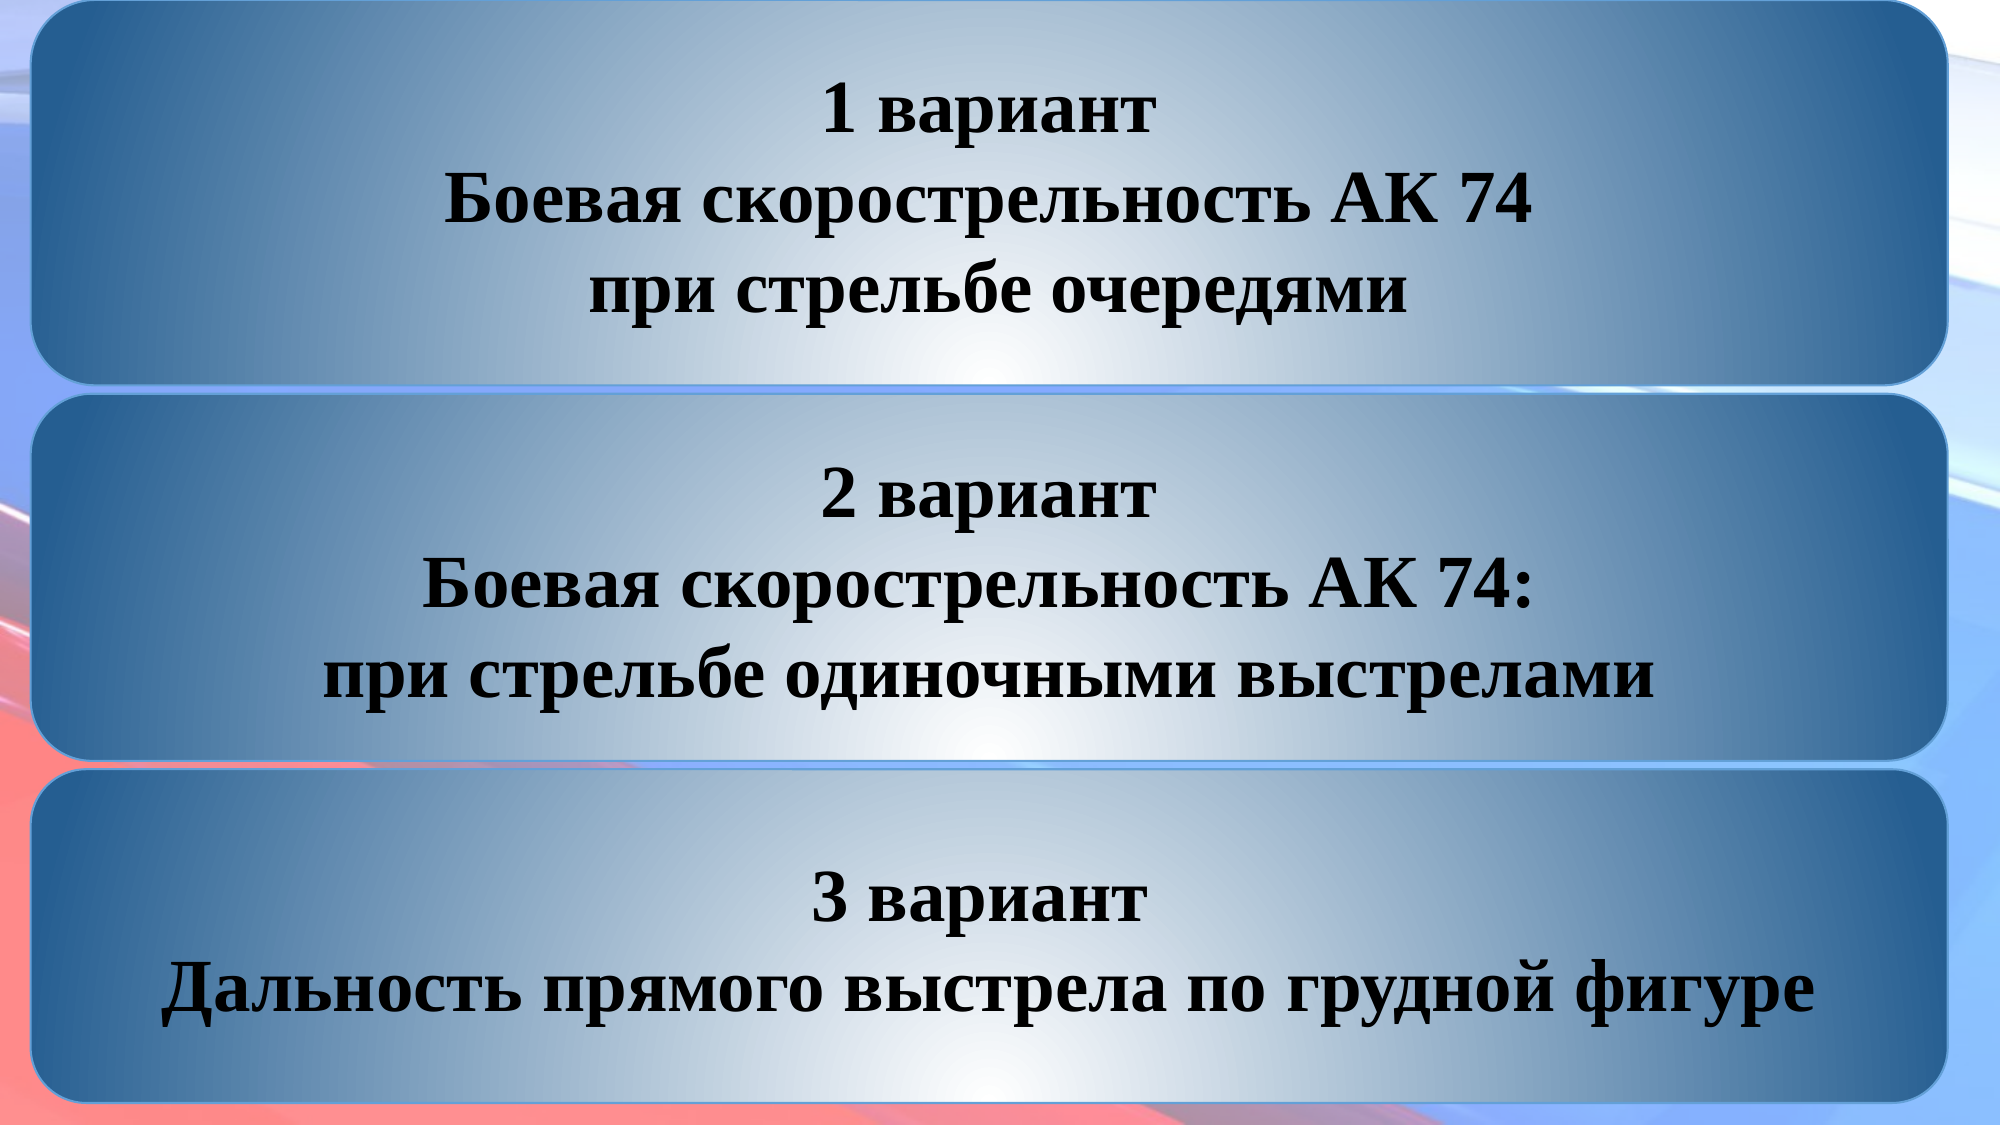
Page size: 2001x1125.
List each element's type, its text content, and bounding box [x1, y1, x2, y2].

text_box 3 вариант Дальность прямого выстрела по грудной фигуре [29, 768, 1949, 1105]
text_box 2 вариант Боевая скорострельность АК 74: при стрельбе одиночными выстрелами [29, 392, 1949, 762]
text_box 1 вариант Боевая скорострельность АК 74 при стрельбе очередями [29, 0, 1949, 387]
